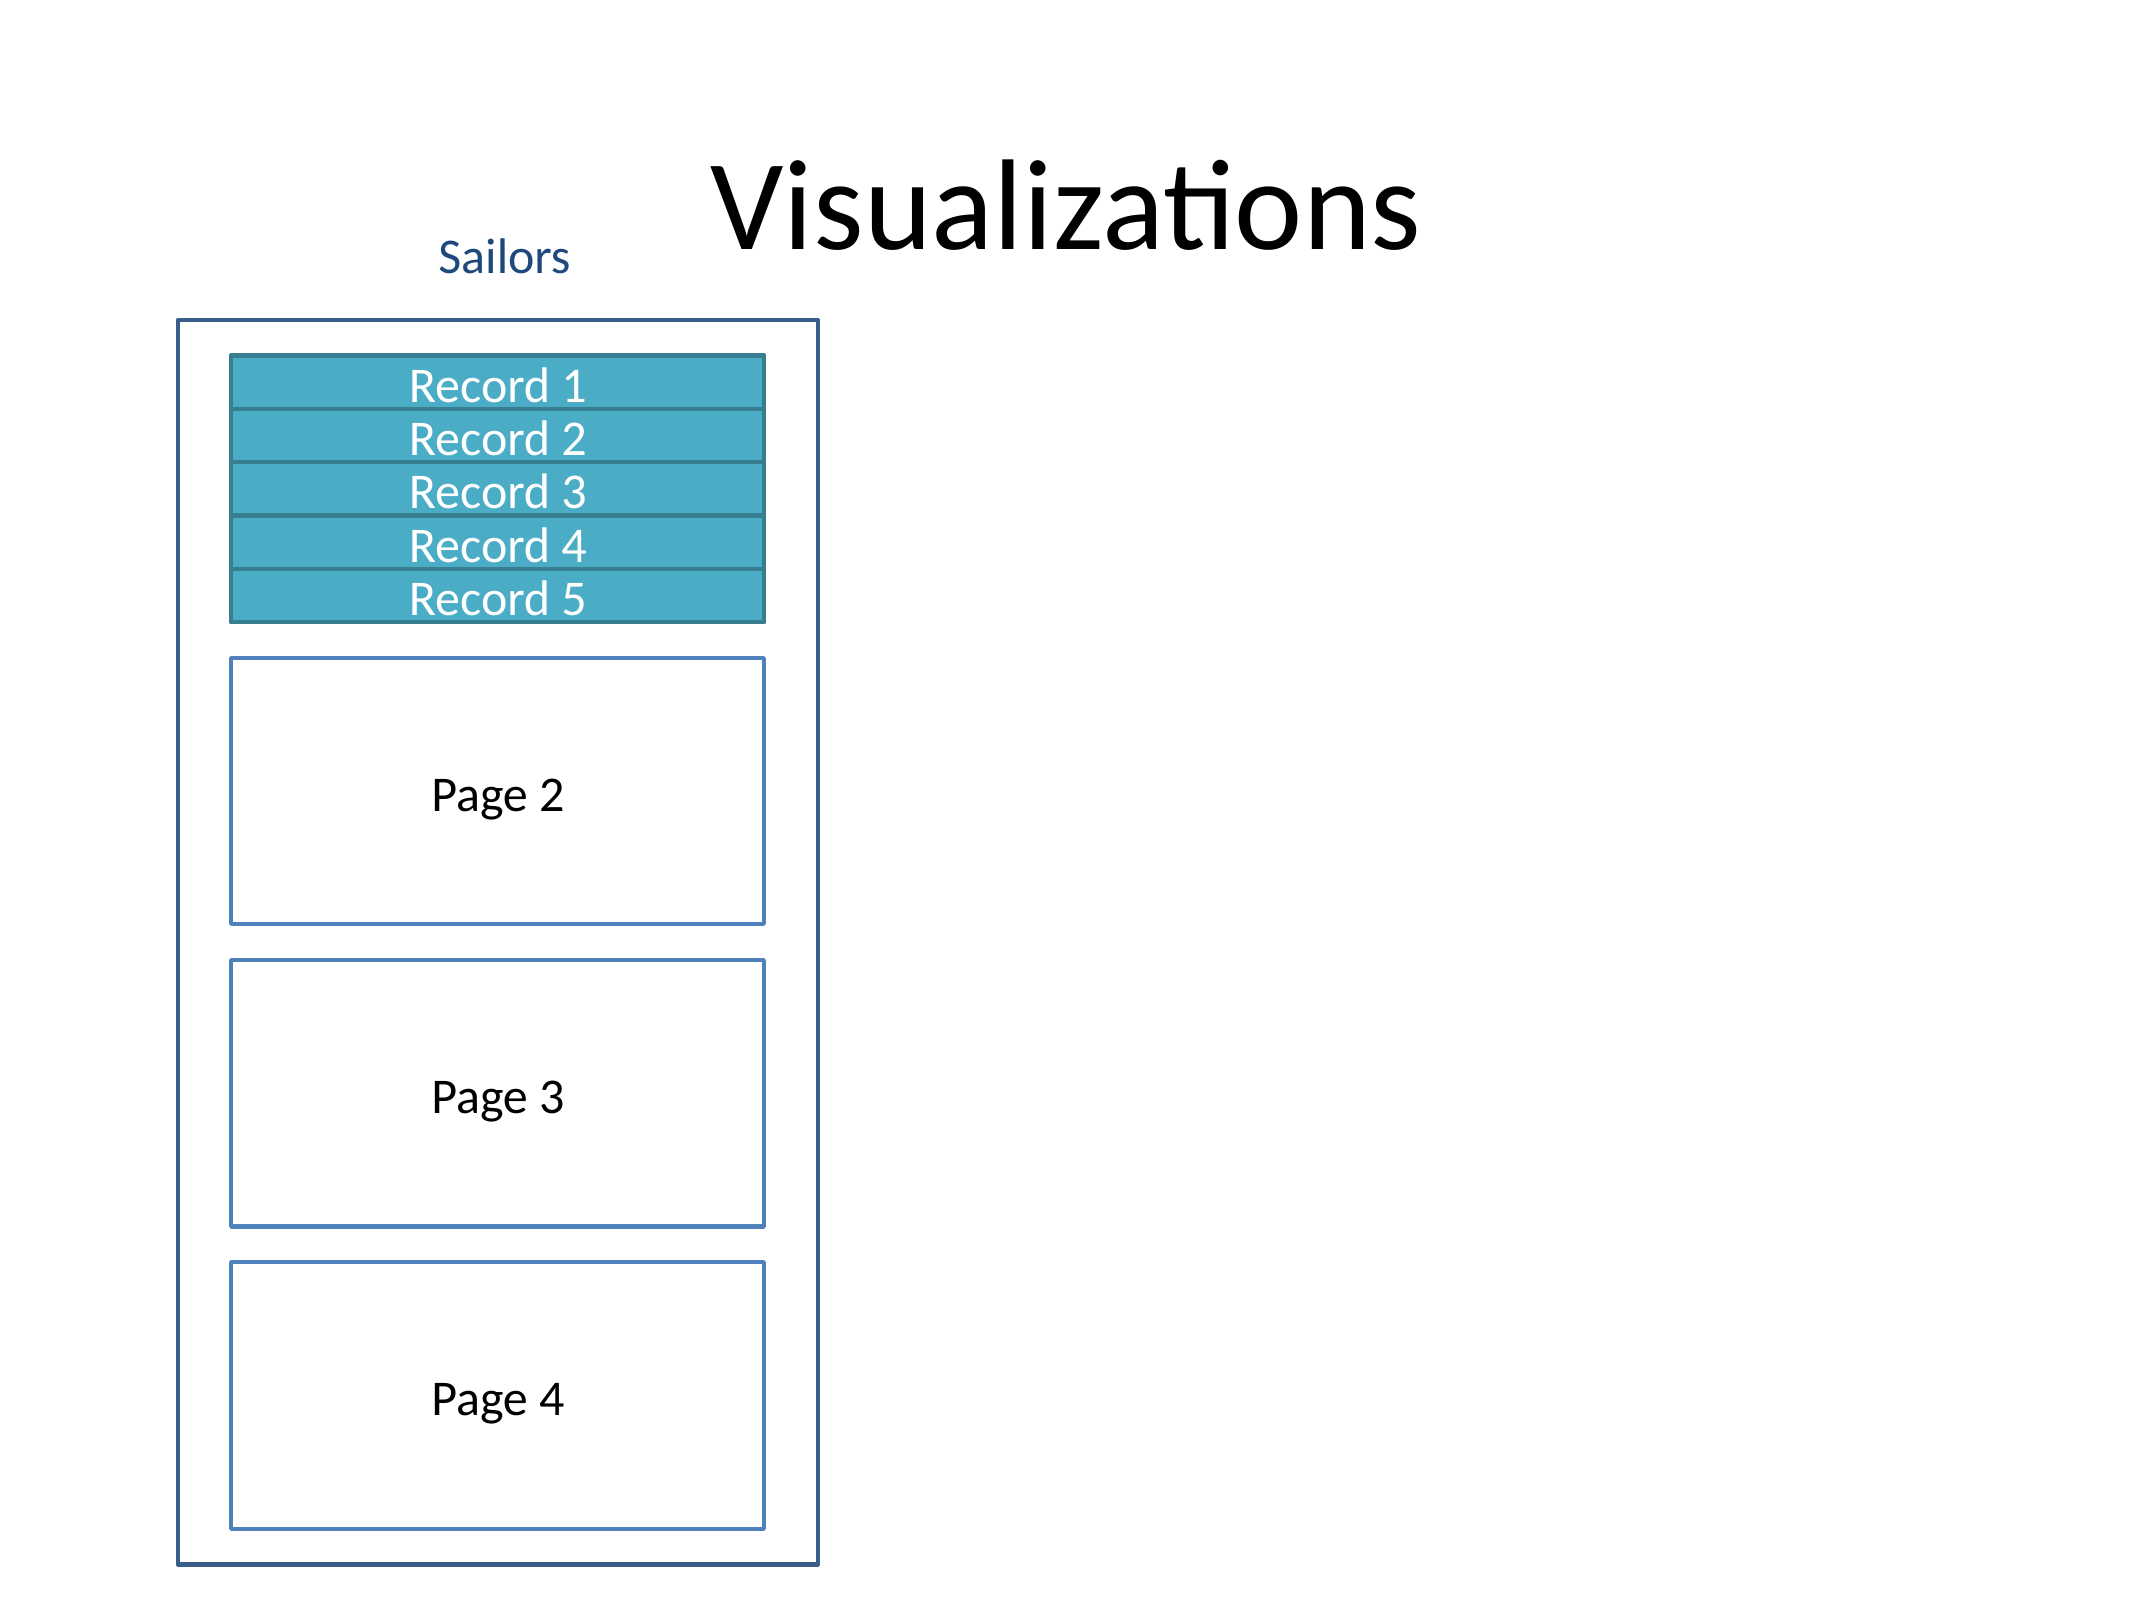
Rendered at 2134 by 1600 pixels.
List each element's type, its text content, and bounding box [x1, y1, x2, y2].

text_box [230, 1261, 765, 1530]
title Visualizations [106, 63, 2028, 332]
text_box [230, 447, 765, 497]
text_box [230, 554, 765, 637]
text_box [230, 341, 765, 390]
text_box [230, 959, 765, 1227]
text_box Sailors [427, 213, 582, 295]
text_box [177, 320, 818, 1565]
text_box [230, 500, 765, 550]
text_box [230, 657, 765, 925]
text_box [230, 394, 765, 443]
